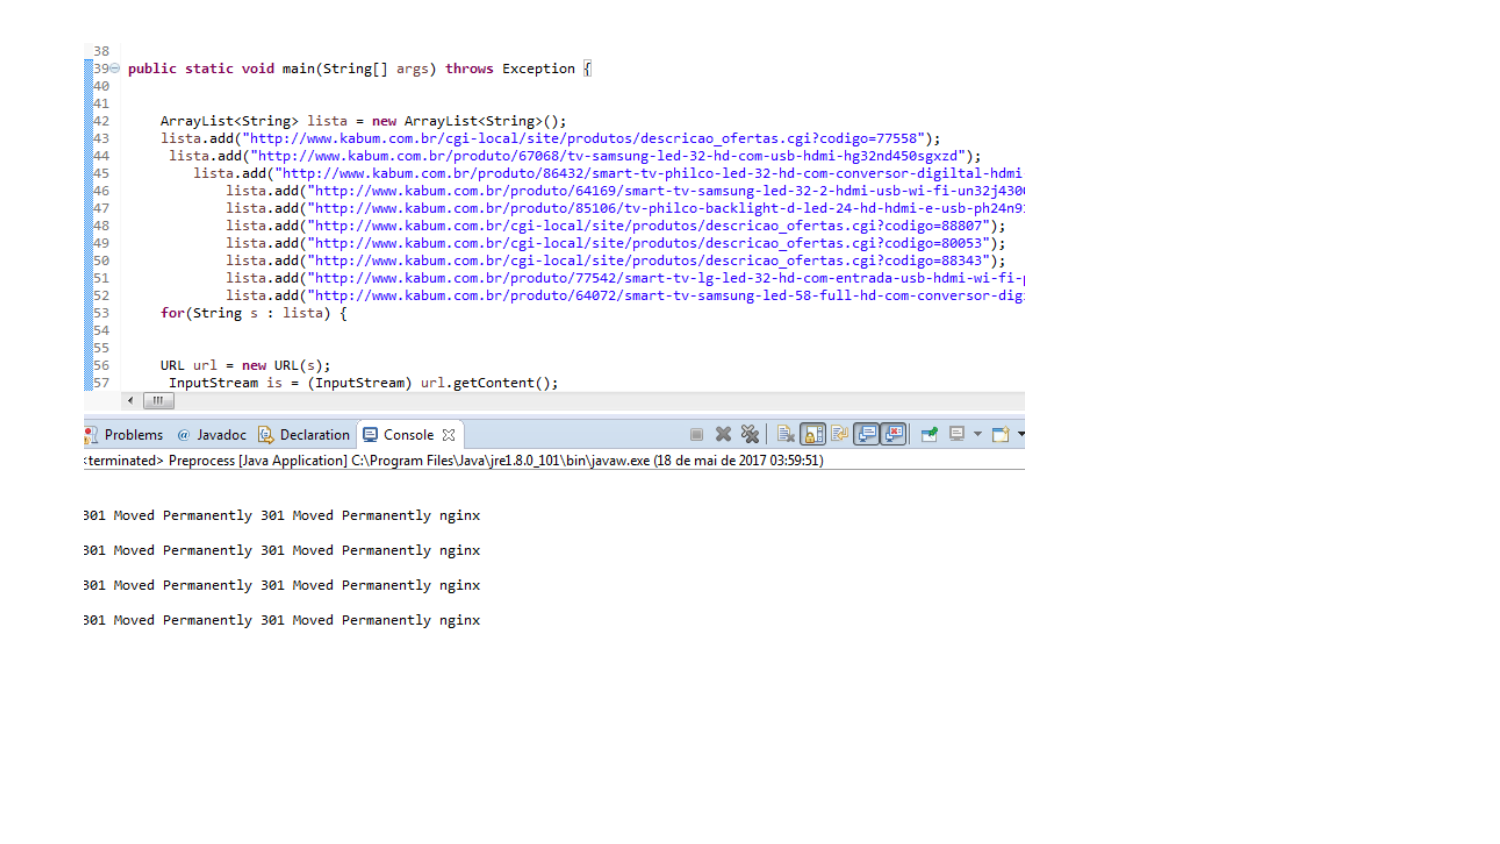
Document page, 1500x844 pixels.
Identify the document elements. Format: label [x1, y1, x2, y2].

picture [84, 43, 1026, 662]
